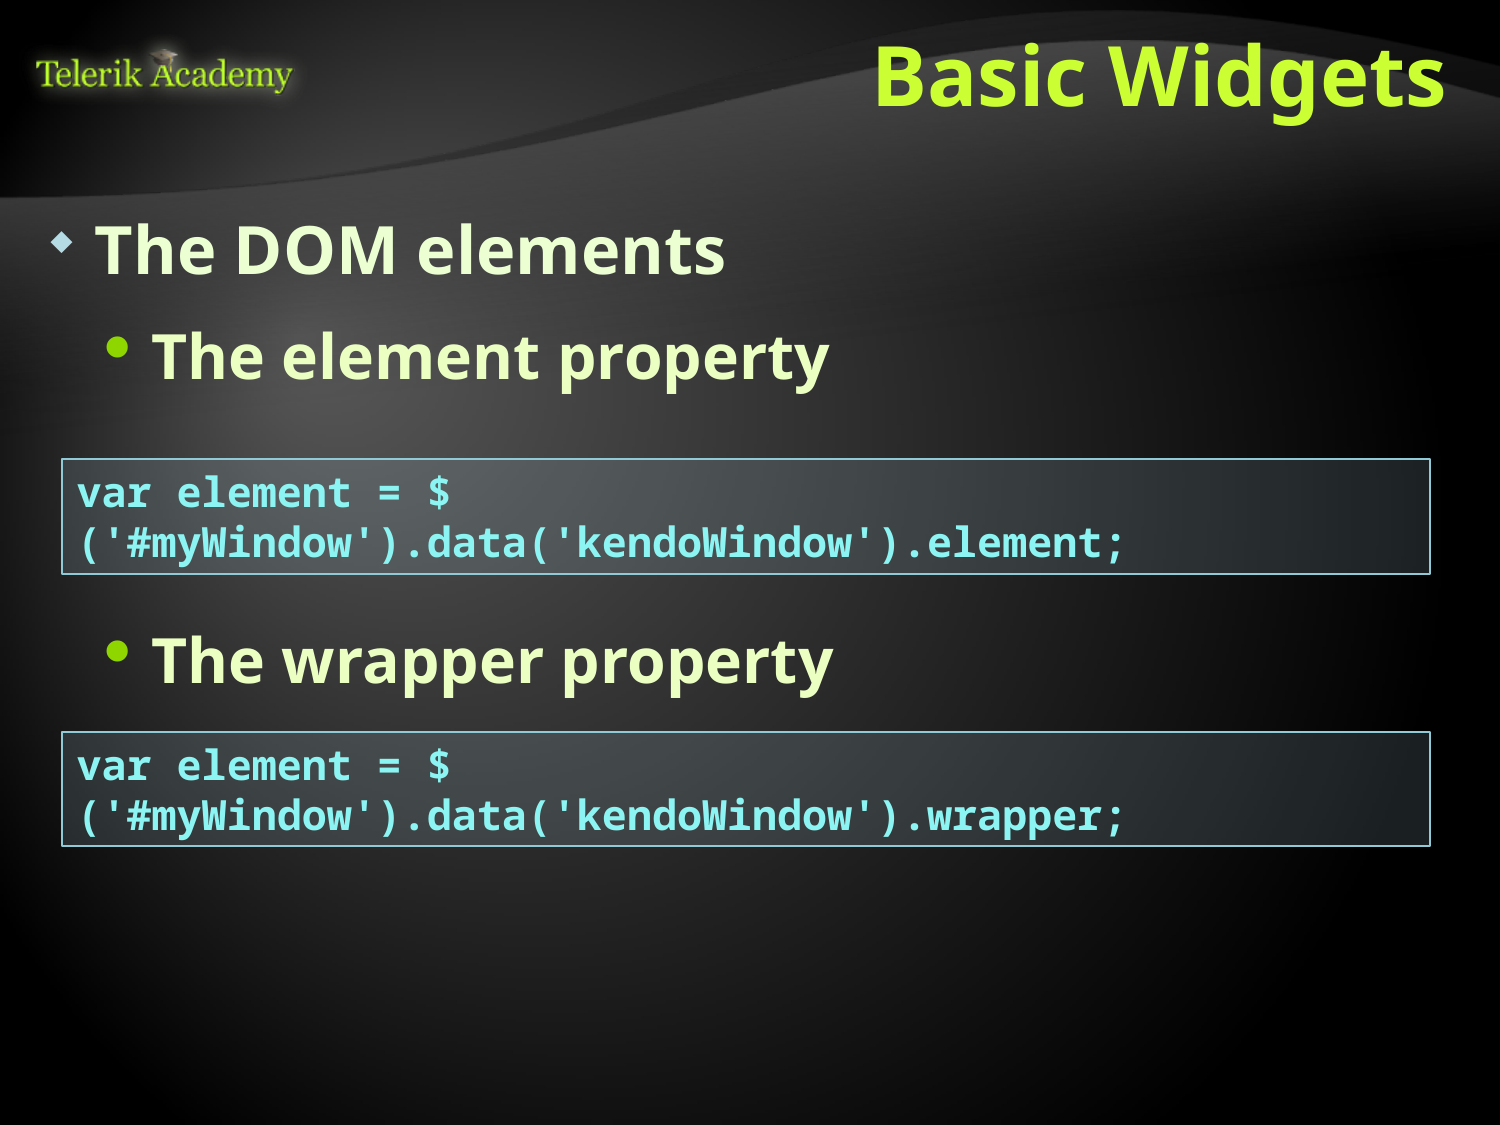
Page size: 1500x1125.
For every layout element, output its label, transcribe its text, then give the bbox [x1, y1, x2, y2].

text_box var element = $('#myWindow').data('kendoWindow').element; [61, 458, 1430, 574]
picture [0, 0, 1500, 1125]
text_box var element = $('#myWindow').data('kendoWindow').wrapper; [61, 731, 1430, 847]
list The DOM elements The element property The wrapper property [33, 196, 1459, 1125]
title Basic Widgets [300, 12, 1463, 150]
